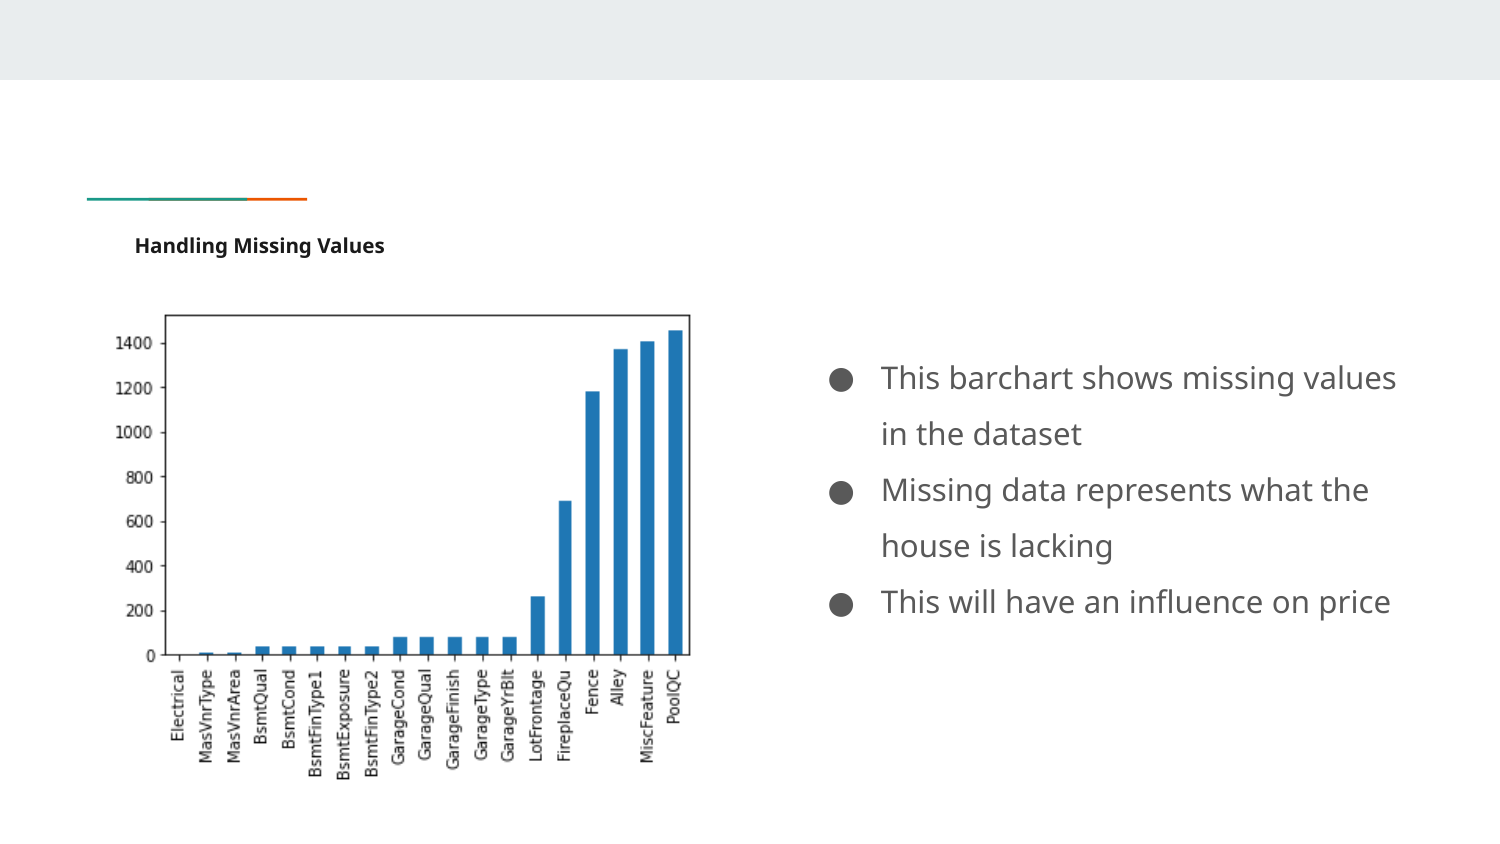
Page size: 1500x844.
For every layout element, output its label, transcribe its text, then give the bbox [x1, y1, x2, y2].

list This barchart shows missing values in the dataset Missing data represents what the house is lacking This will have an influence on price [790, 324, 1425, 708]
title Handling Missing Values [119, 216, 1381, 305]
picture [103, 303, 700, 789]
